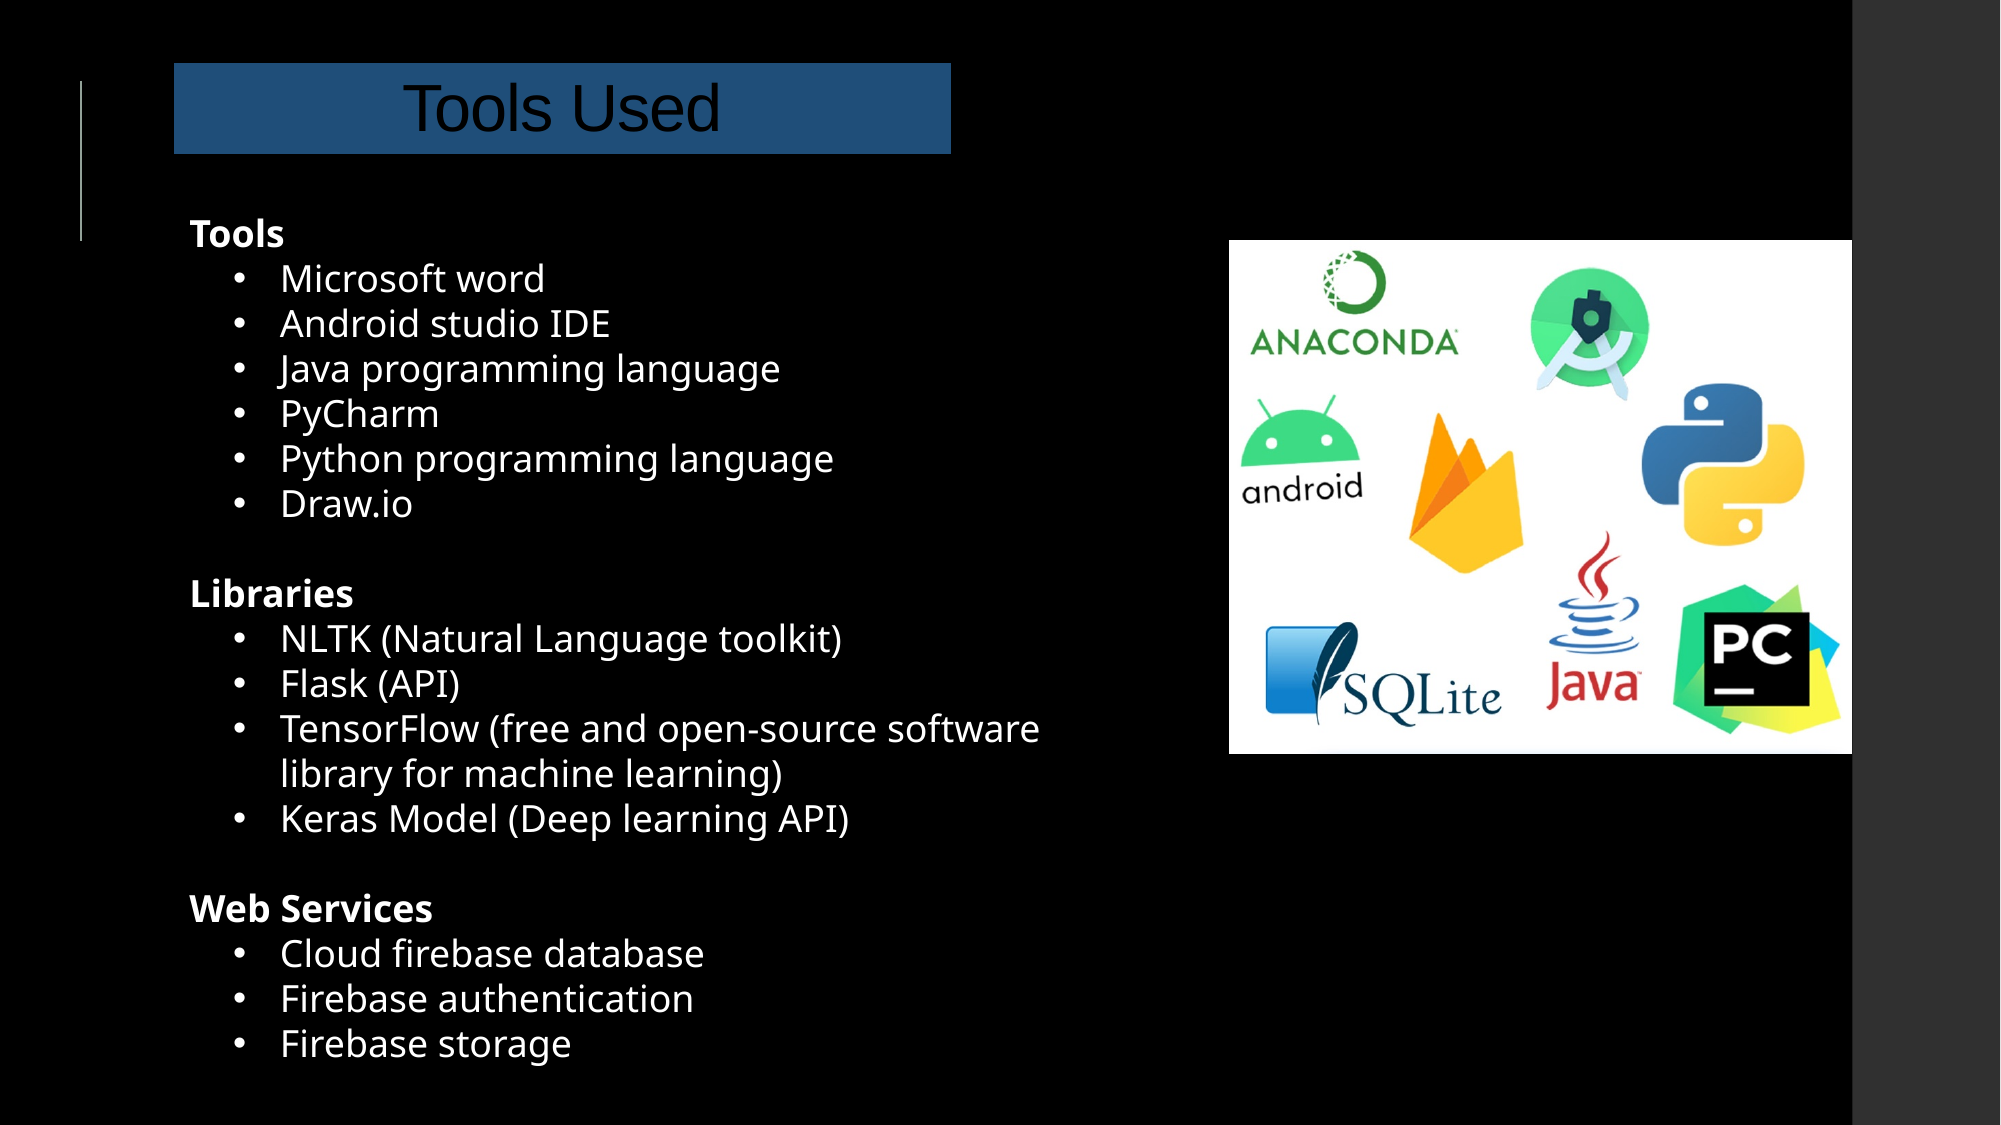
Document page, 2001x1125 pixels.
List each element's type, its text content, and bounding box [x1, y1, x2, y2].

picture [1228, 240, 1853, 754]
title Tools Used [174, 63, 951, 154]
text_box Tools Microsoft word Android studio IDE Java programming language PyCharm Python programming language Draw.io Libraries NLTK (Natural Language toolkit) Flask (API) TensorFlow (free and open-source software library for machine learning) Keras Model (Deep learning API) Web Services Cloud firebase database Firebase authentication Firebase storage [174, 203, 1175, 1073]
